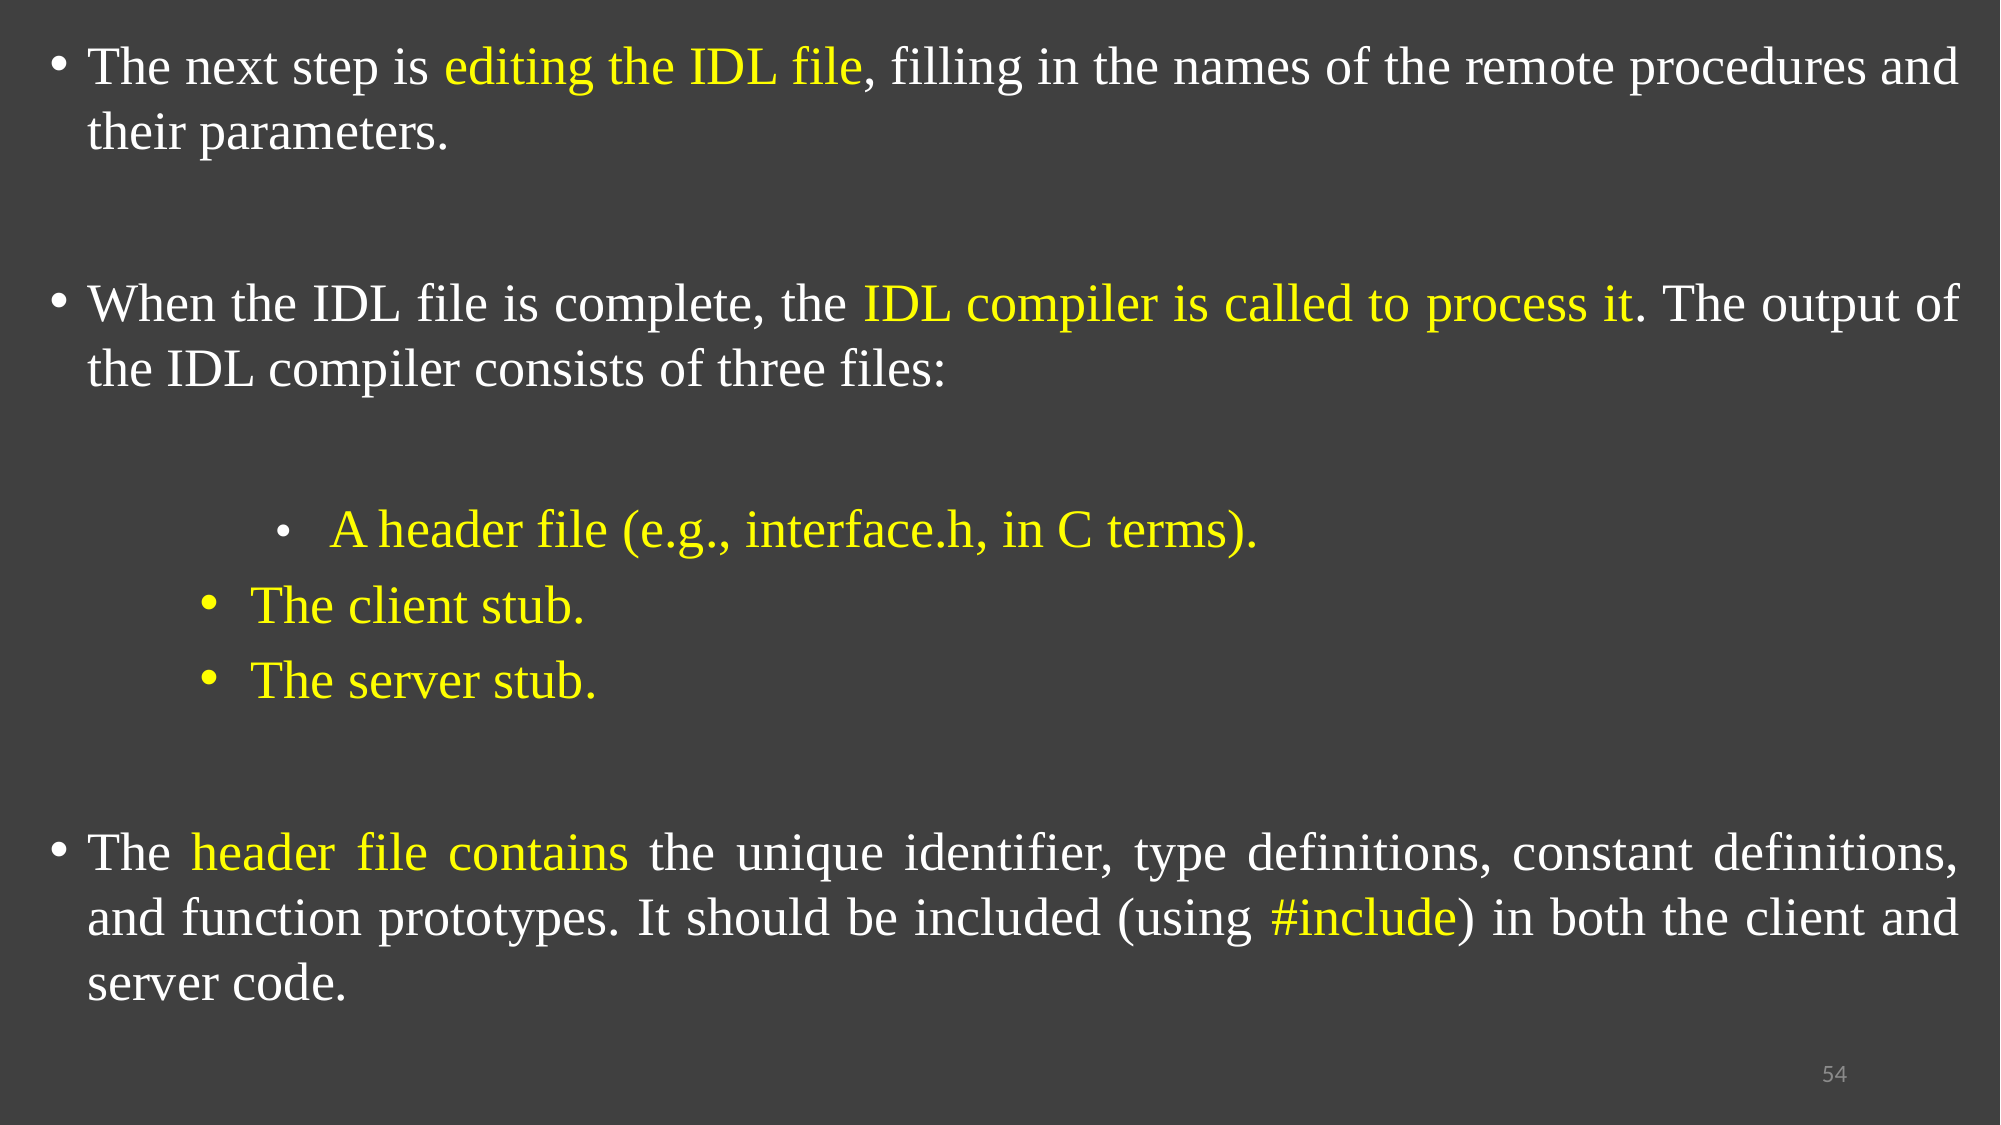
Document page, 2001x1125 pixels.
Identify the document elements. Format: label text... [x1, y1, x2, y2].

slide_number 54 [1412, 1042, 1863, 1103]
list The next step is editing the IDL file, filling in the names of the remote procedures and their parameters. When the IDL file is complete, the IDL compiler is called to process it. The output of the IDL compiler consists of three files: • A header file (e.g., interface.h, in C terms). The client stub. The server stub. The header file contains the unique identifier, type definitions, constant definitions, and function prototypes. It should be included (using #include) in both the client and server code. [34, 22, 1976, 1103]
